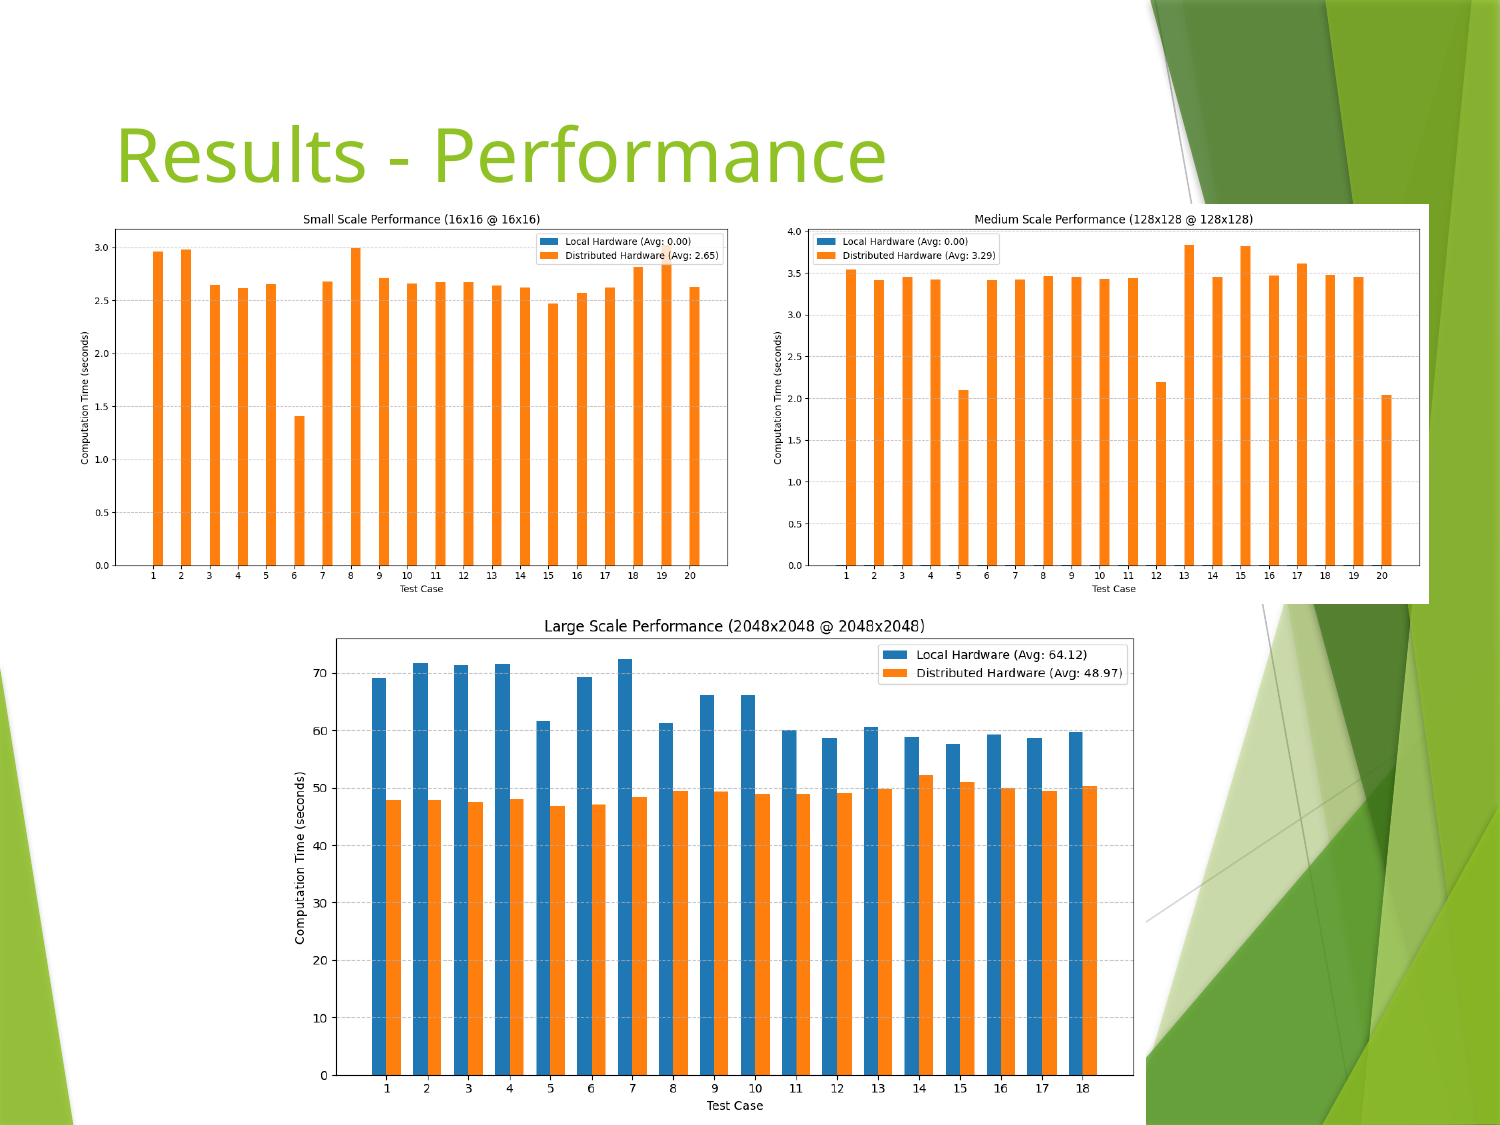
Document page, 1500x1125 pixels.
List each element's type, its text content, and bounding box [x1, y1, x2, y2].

picture [281, 606, 1147, 1125]
picture [763, 203, 1430, 604]
title Results - Performance [99, 99, 1142, 317]
picture [71, 204, 737, 604]
